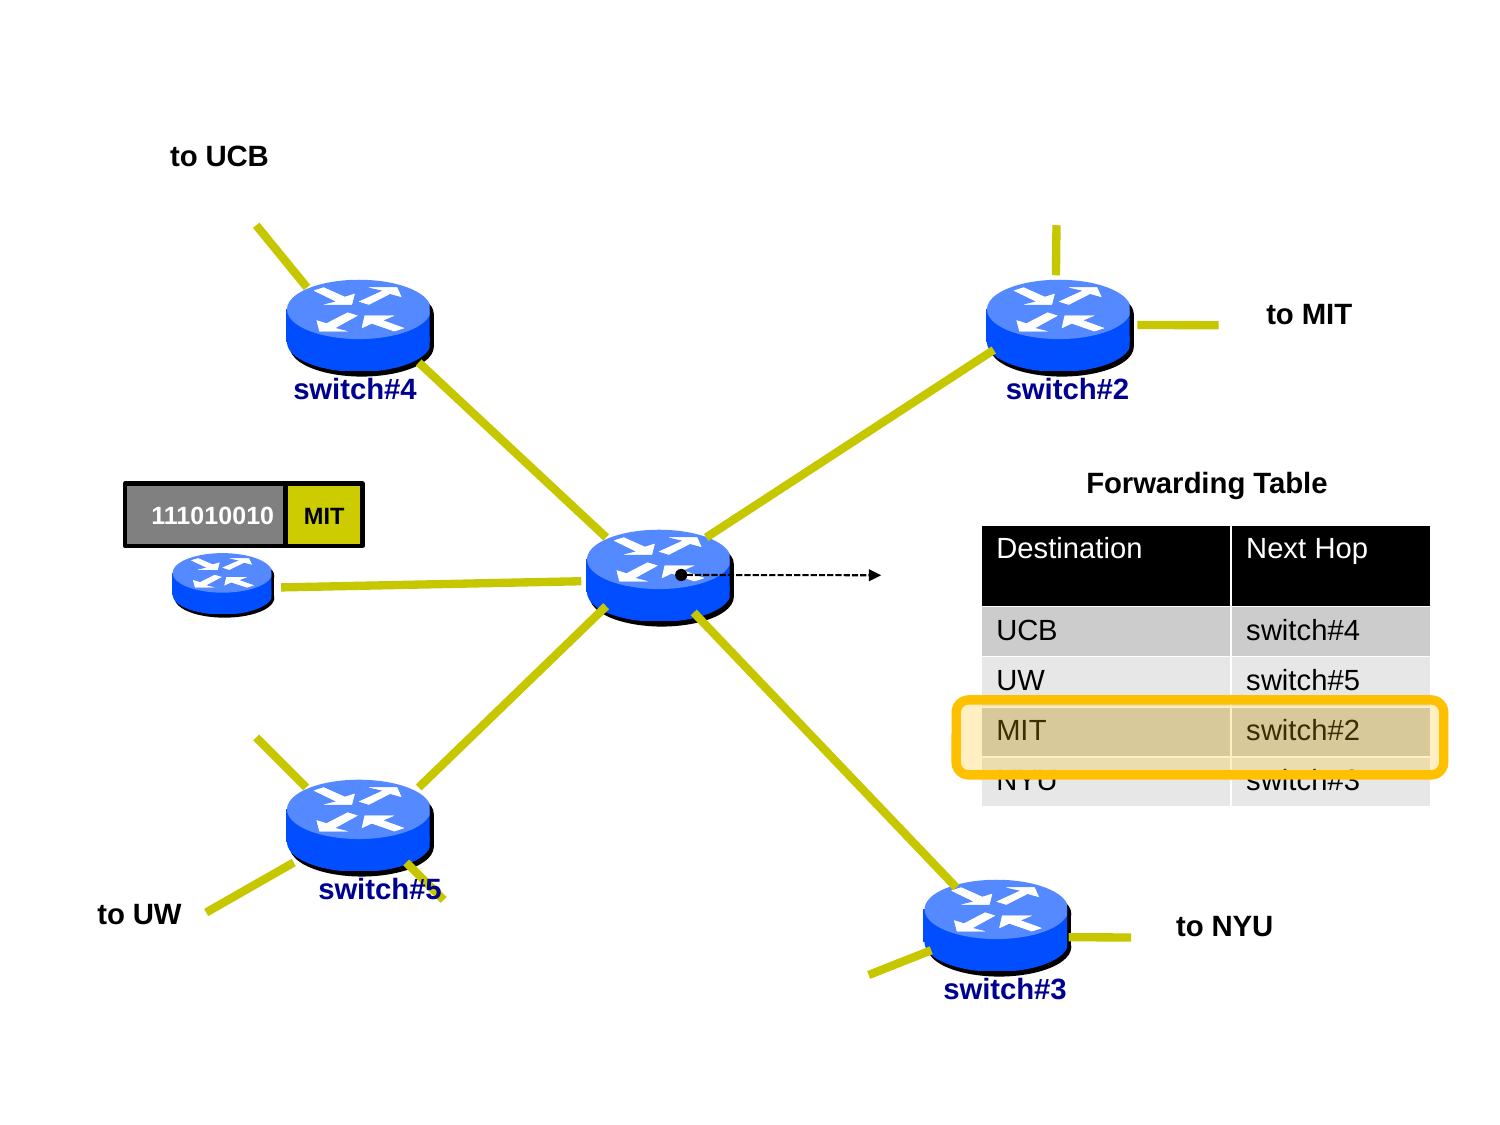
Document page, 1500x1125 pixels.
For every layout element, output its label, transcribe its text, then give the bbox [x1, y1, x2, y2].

picture [168, 549, 282, 626]
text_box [255, 737, 307, 788]
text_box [687, 618, 963, 882]
table_header Destination [982, 526, 1230, 606]
table_cell switch#4 [1232, 607, 1430, 656]
text_box switch#3 [928, 994, 1083, 1013]
picture [580, 524, 744, 638]
table_header Next Hop [1232, 526, 1430, 606]
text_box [255, 224, 308, 288]
table_cell NYU [982, 778, 1230, 806]
text_box to NYU [1160, 900, 1289, 951]
text_box to MIT [1251, 287, 1368, 338]
text_box switch#4 [278, 394, 413, 413]
text_box to UW [82, 887, 197, 938]
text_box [280, 580, 582, 588]
picture [280, 274, 444, 388]
picture [918, 874, 1082, 988]
table_cell UCB [982, 607, 1230, 656]
picture [280, 774, 444, 888]
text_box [405, 862, 444, 901]
text_box [966, 697, 1446, 778]
table_cell UW [982, 657, 1230, 697]
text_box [418, 605, 607, 788]
text_box to UCB [154, 129, 284, 180]
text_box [124, 483, 363, 547]
text_box Forwarding Table [1071, 457, 1344, 508]
table_cell switch#3 [1232, 778, 1430, 806]
picture [980, 274, 1144, 388]
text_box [205, 862, 294, 913]
table_cell switch#5 [1232, 657, 1430, 697]
text_box switch#5 [303, 862, 458, 913]
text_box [418, 362, 607, 538]
text_box switch#2 [997, 395, 1145, 413]
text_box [705, 349, 994, 538]
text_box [868, 949, 932, 976]
